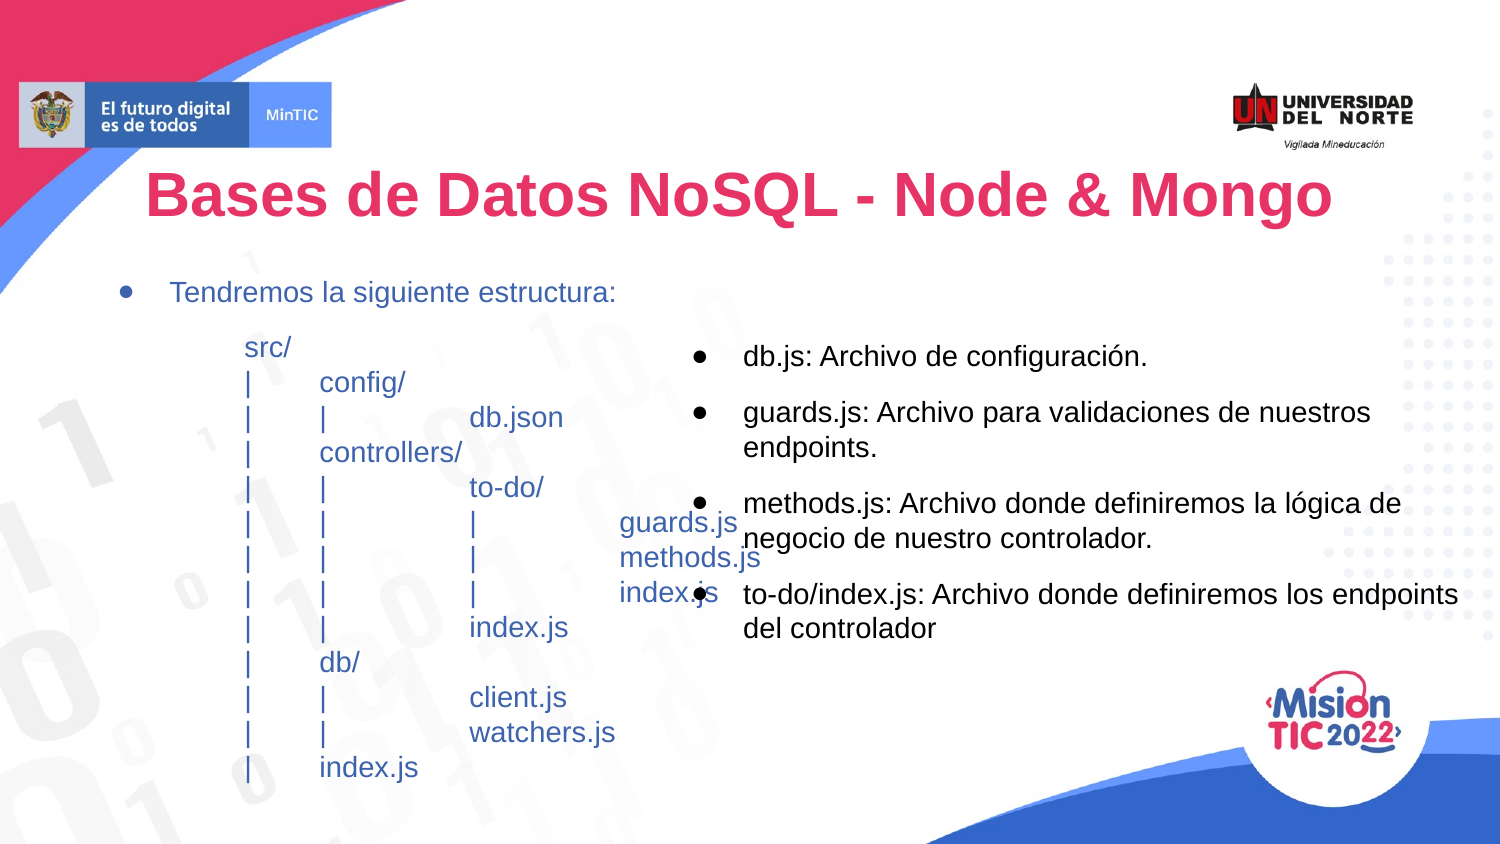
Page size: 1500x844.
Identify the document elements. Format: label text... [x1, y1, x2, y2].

text_box db.js: Archivo de configuración. guards.js: Archivo para validaciones de nuestros endpoints. methods.js: Archivo donde definiremos la lógica de negocio de nuestro controlador. to-do/index.js: Archivo donde definiremos los endpoints del controlador [653, 252, 1500, 660]
text_box Tendremos la siguiente estructura: src/ | config/ | | db.json | controllers/ | | to-do/ | | | guards.js | | | methods.js | | | index.js | | index.js | db/ | | client.js | | watchers.js | index.js [79, 252, 1401, 799]
picture [0, 0, 1500, 844]
text_box Bases de Datos NoSQL - Node & Mongo [134, 144, 1366, 235]
